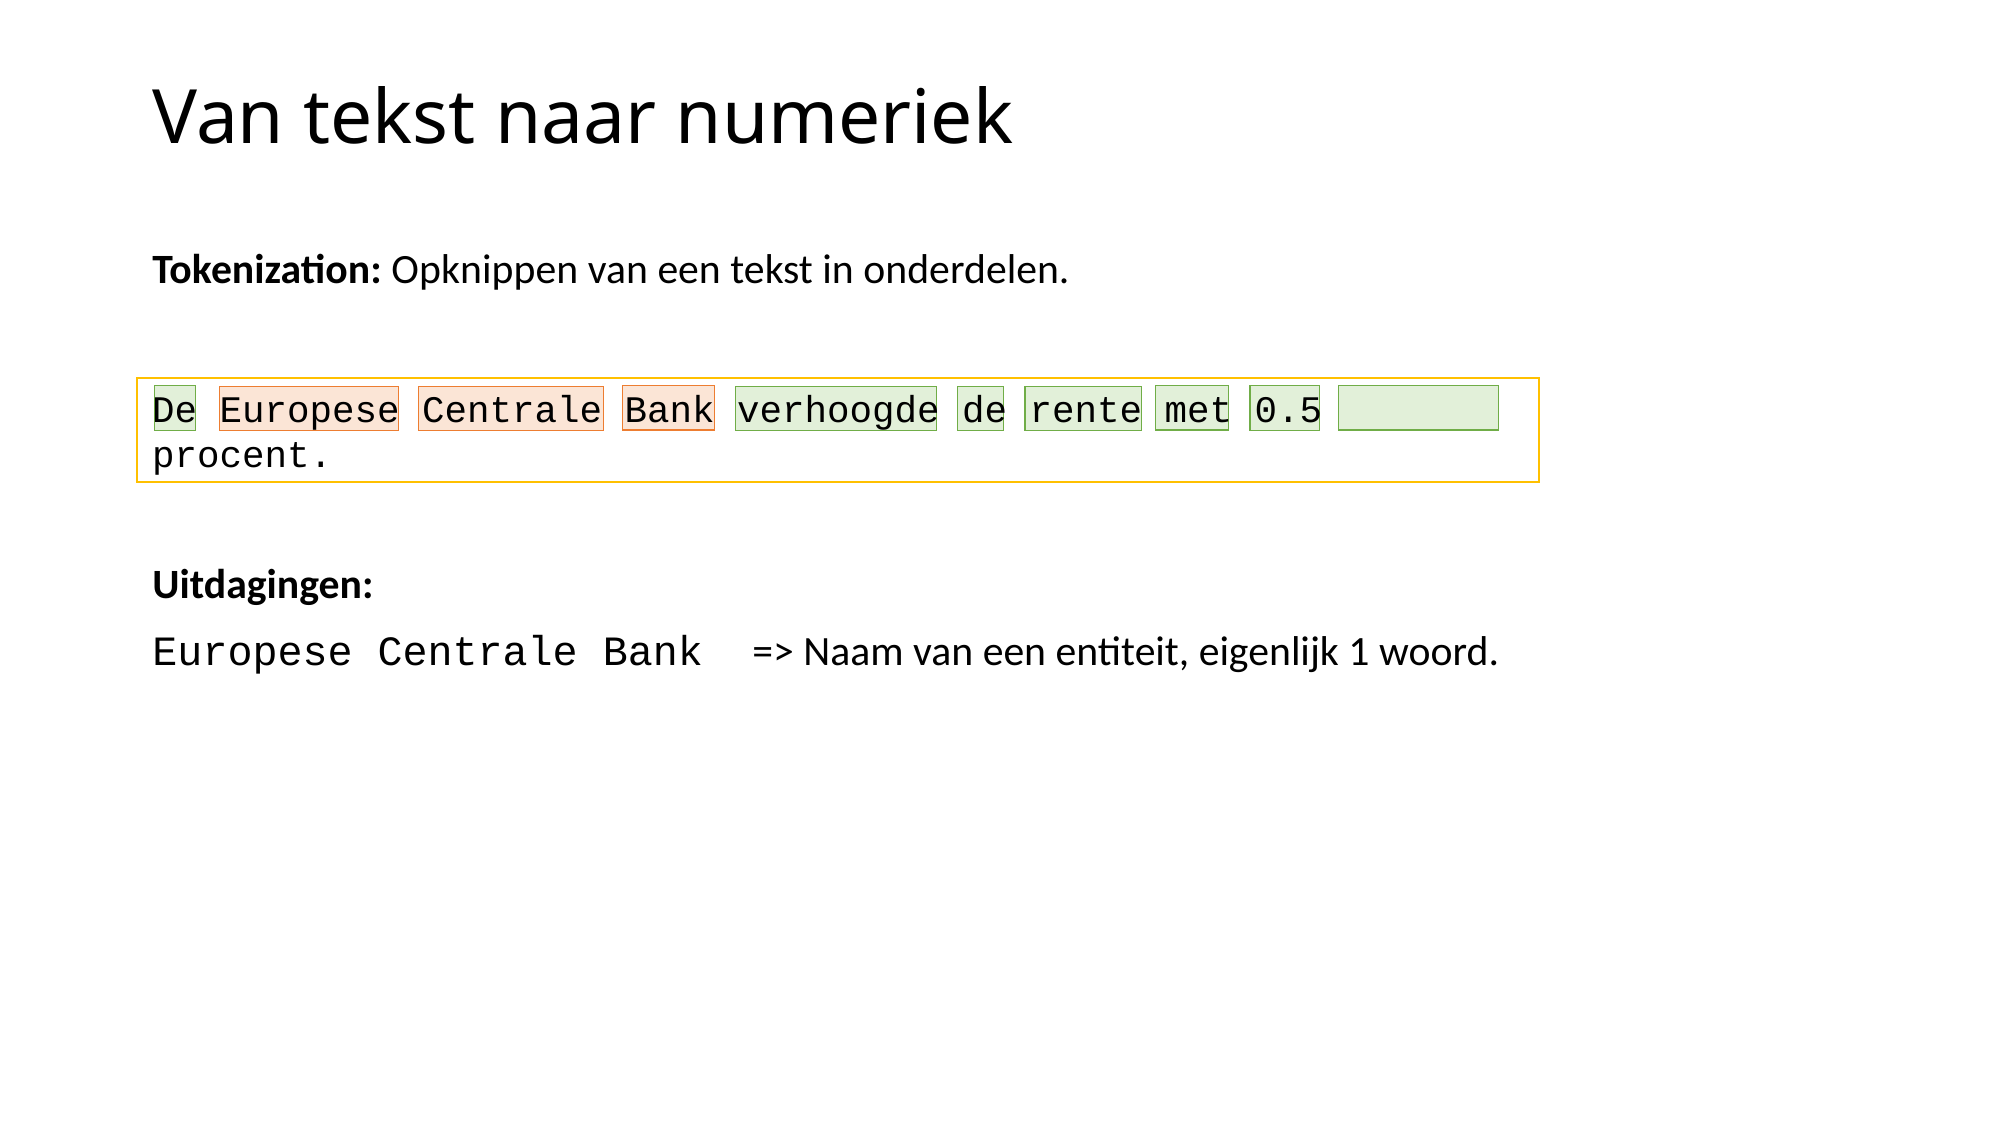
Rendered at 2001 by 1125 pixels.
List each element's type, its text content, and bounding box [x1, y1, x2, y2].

list Tokenization: Opknippen van een tekst in onderdelen. [137, 240, 1796, 326]
text_box Uitdagingen: Europese Centrale Bank => Naam van een entiteit, eigenlijk 1 woord. [137, 555, 1796, 1043]
text_box De Europese Centrale Bank verhoogde de rente met 0.5 procent. [136, 377, 1540, 483]
title Van tekst naar numeriek [137, 59, 1863, 178]
